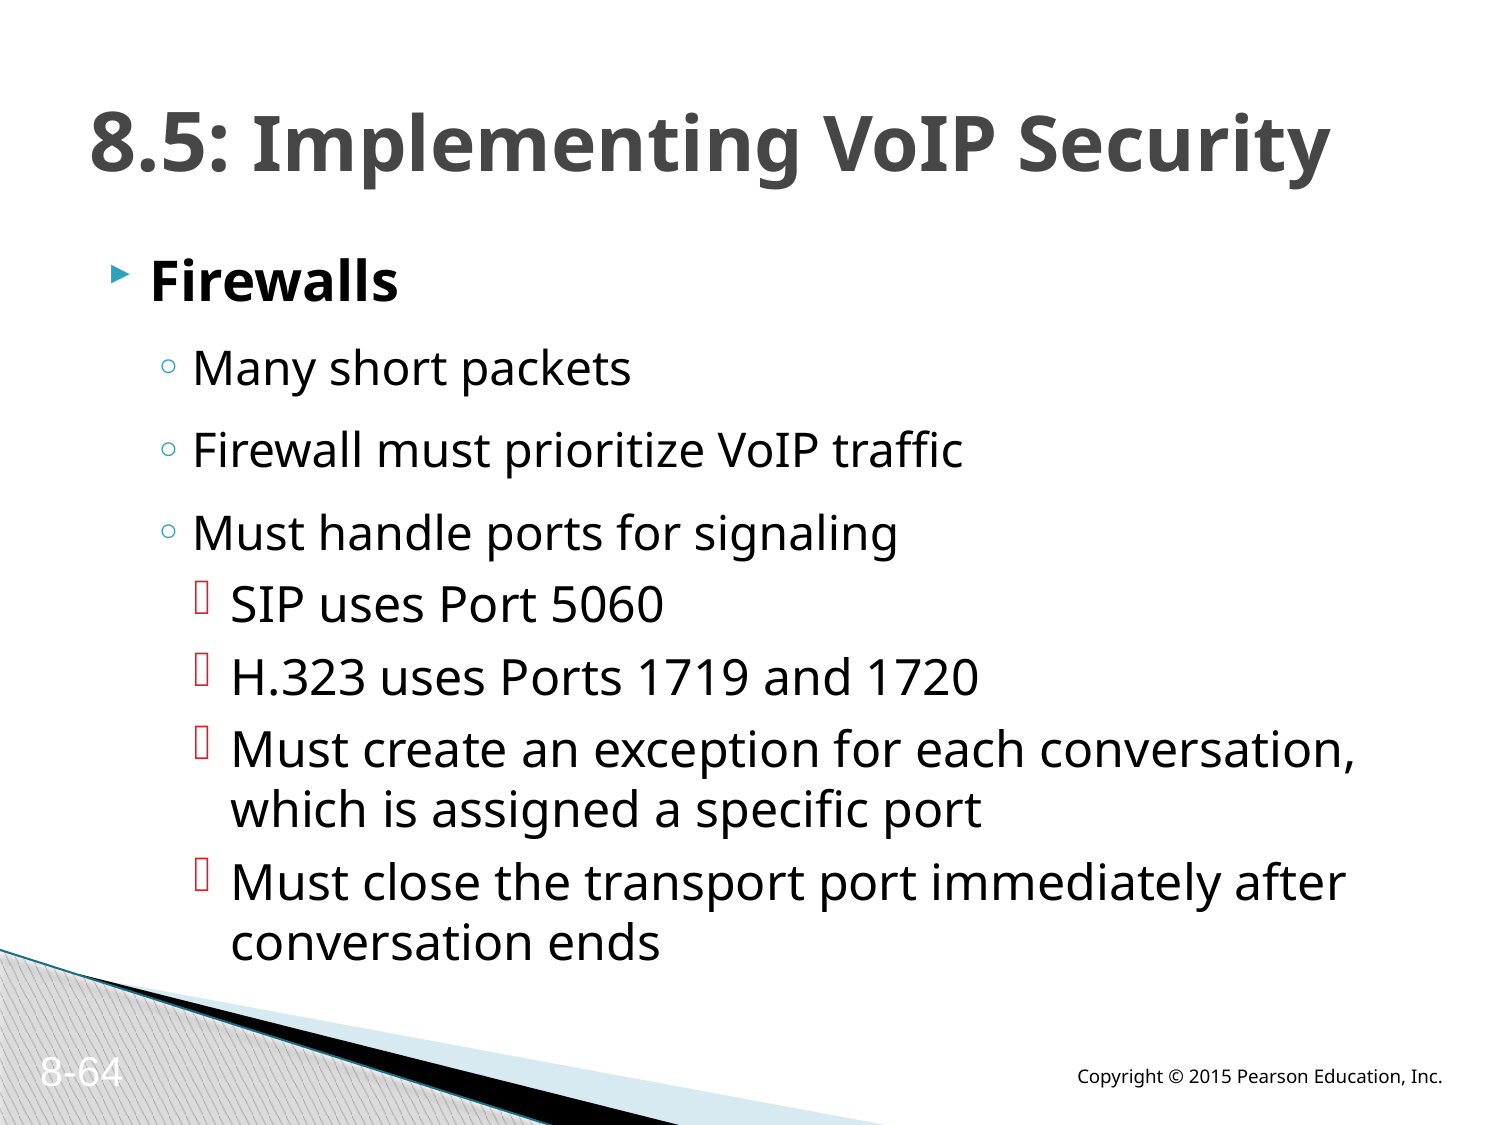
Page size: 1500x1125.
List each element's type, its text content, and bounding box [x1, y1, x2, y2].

title 8.5: Implementing VoIP Security [75, 45, 1425, 233]
list Firewalls Many short packets Firewall must prioritize VoIP traffic Must handle ports for signaling SIP uses Port 5060 H.323 uses Ports 1719 and 1720 Must create an exception for each conversation, which is assigned a specific port Must close the transport port immediately after conversation ends [75, 237, 1425, 1057]
slide_number 8-64 [24, 1037, 173, 1098]
